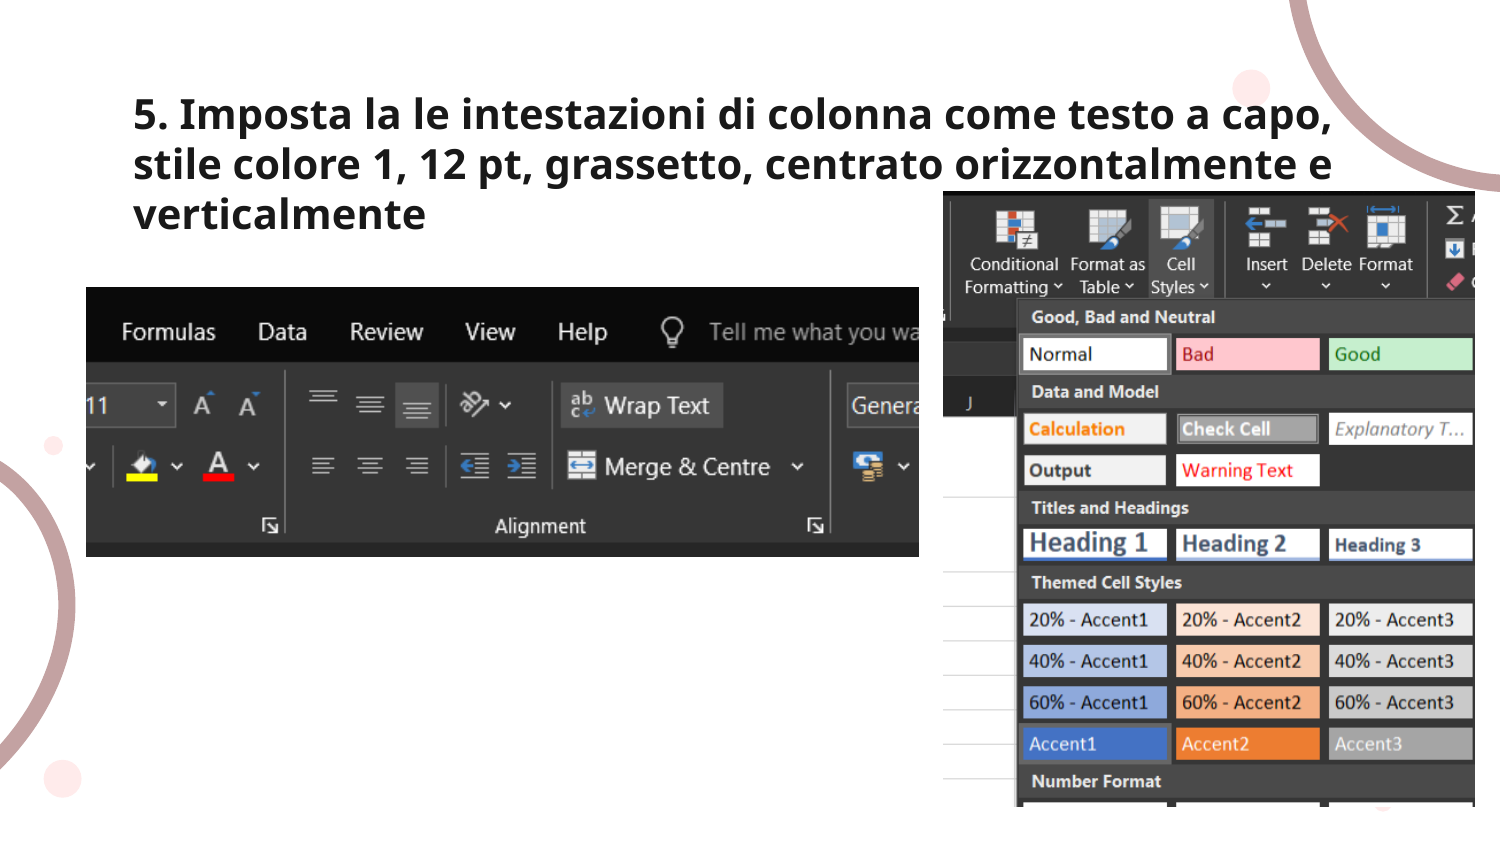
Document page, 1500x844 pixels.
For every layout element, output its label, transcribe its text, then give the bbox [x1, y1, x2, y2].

picture [943, 191, 1476, 807]
title 5. Imposta la le intestazioni di colonna come testo a capo, stile colore 1, 12 pt, grassetto, centrato orizzontalmente e verticalmente [118, 72, 1382, 167]
picture [85, 287, 920, 557]
